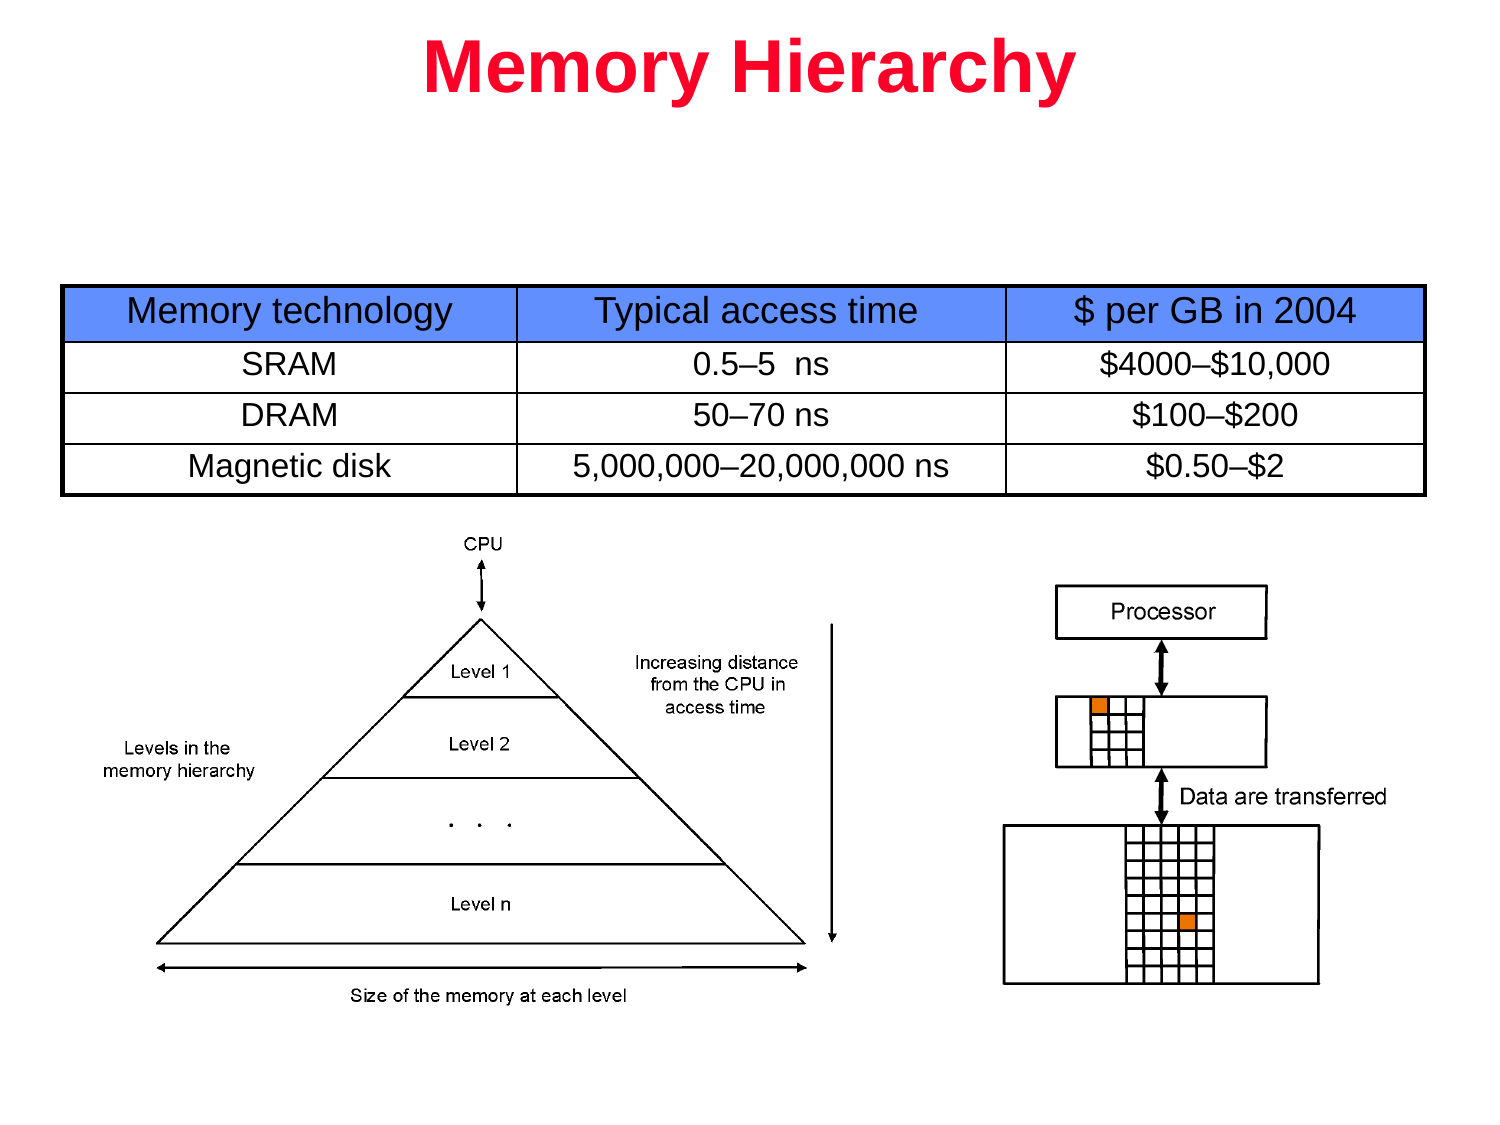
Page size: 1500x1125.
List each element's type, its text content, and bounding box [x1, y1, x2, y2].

table_cell 50–70 ns [518, 394, 1005, 443]
table_cell 0.5–5 ns [518, 343, 1005, 392]
table_cell Magnetic disk [65, 445, 516, 493]
picture [102, 535, 841, 1008]
table_cell 5,000,000–20,000,000 ns [518, 445, 1005, 493]
title Memory Hierarchy [162, 0, 1338, 138]
table_header $ per GB in 2004 [1007, 288, 1423, 341]
table_header Typical access time [518, 288, 1005, 341]
table_cell DRAM [65, 394, 516, 443]
picture [1000, 582, 1387, 986]
table_cell $4000–$10,000 [1007, 343, 1423, 392]
table_cell $0.50–$2 [1007, 445, 1423, 493]
table_header Memory technology [65, 288, 516, 341]
table_cell $100–$200 [1007, 394, 1423, 443]
table_cell SRAM [65, 343, 516, 392]
